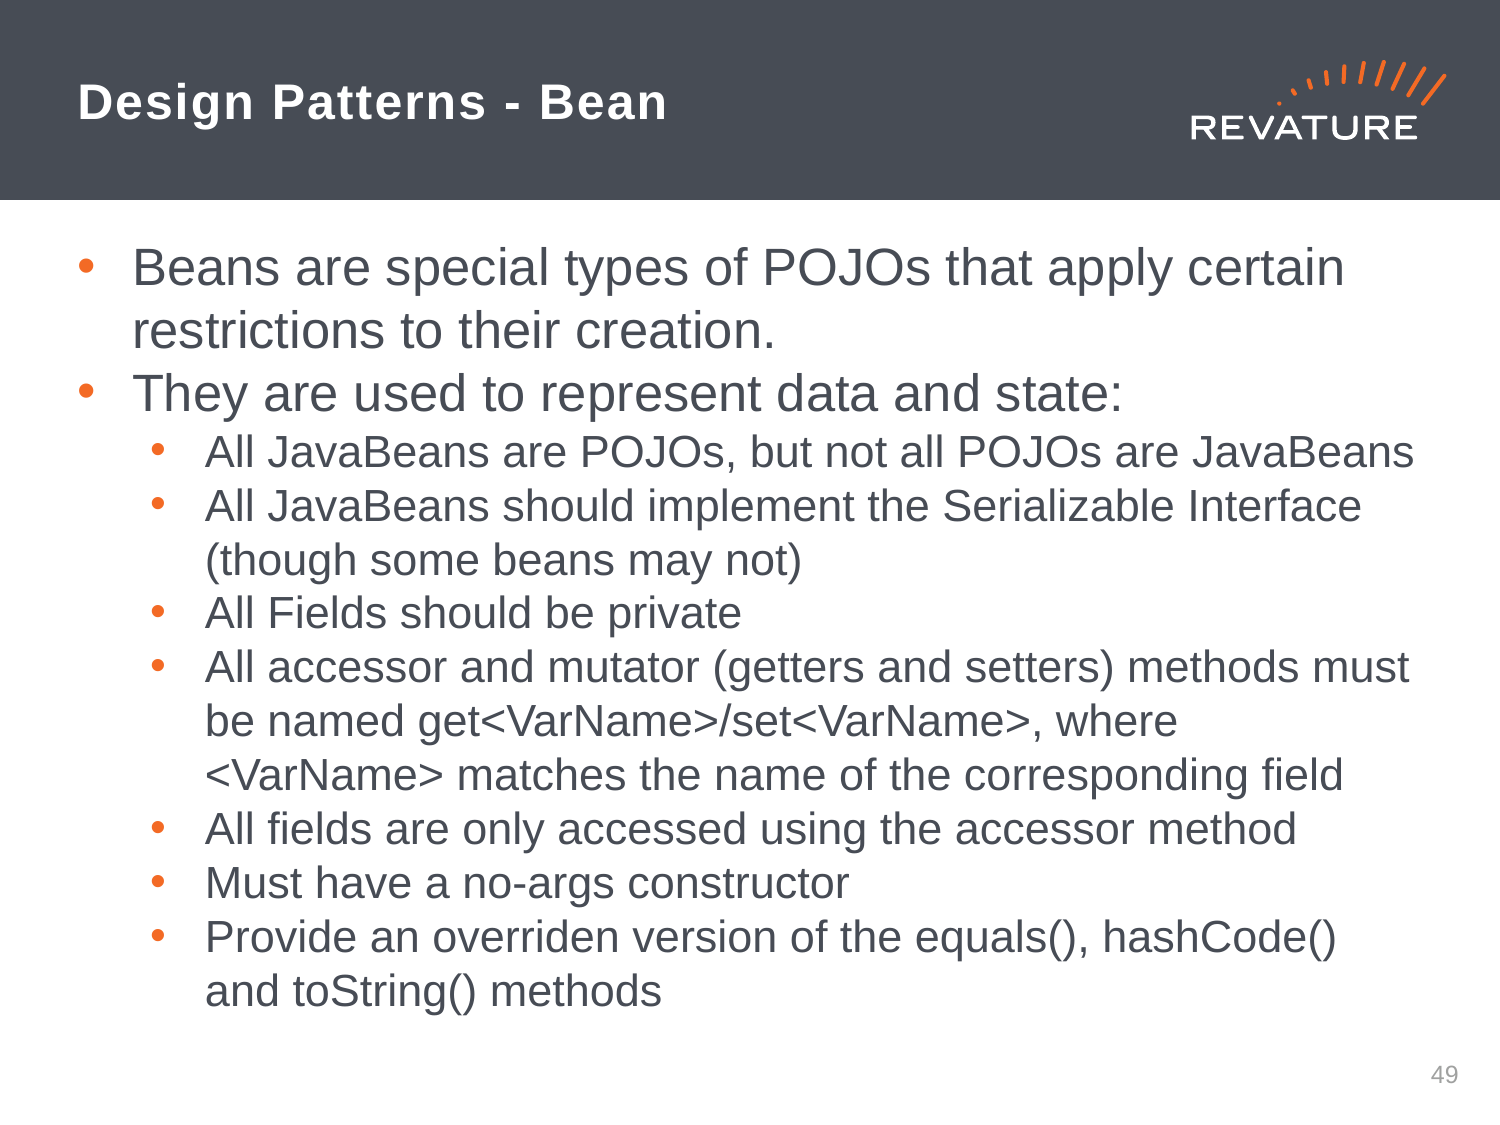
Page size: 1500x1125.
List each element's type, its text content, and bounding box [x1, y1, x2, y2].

slide_number 48 [1332, 1043, 1474, 1104]
title Design Patterns - Bean [62, 0, 1084, 200]
list Beans are special types of POJOs that apply certain restrictions to their creation. They are used to represent data and state: All JavaBeans are POJOs, but not all POJOs are JavaBeans All JavaBeans should implement the Serializable Interface (though some beans may not) All Fields should be private All accessor and mutator (getters and setters) methods must be named get<VarName>/set<VarName>, where <VarName> matches the name of the corresponding field All fields are only accessed using the accessor method Must have a no-args constructor Provide an overriden version of the equals(), hashCode() and toString() methods [62, 226, 1438, 1044]
